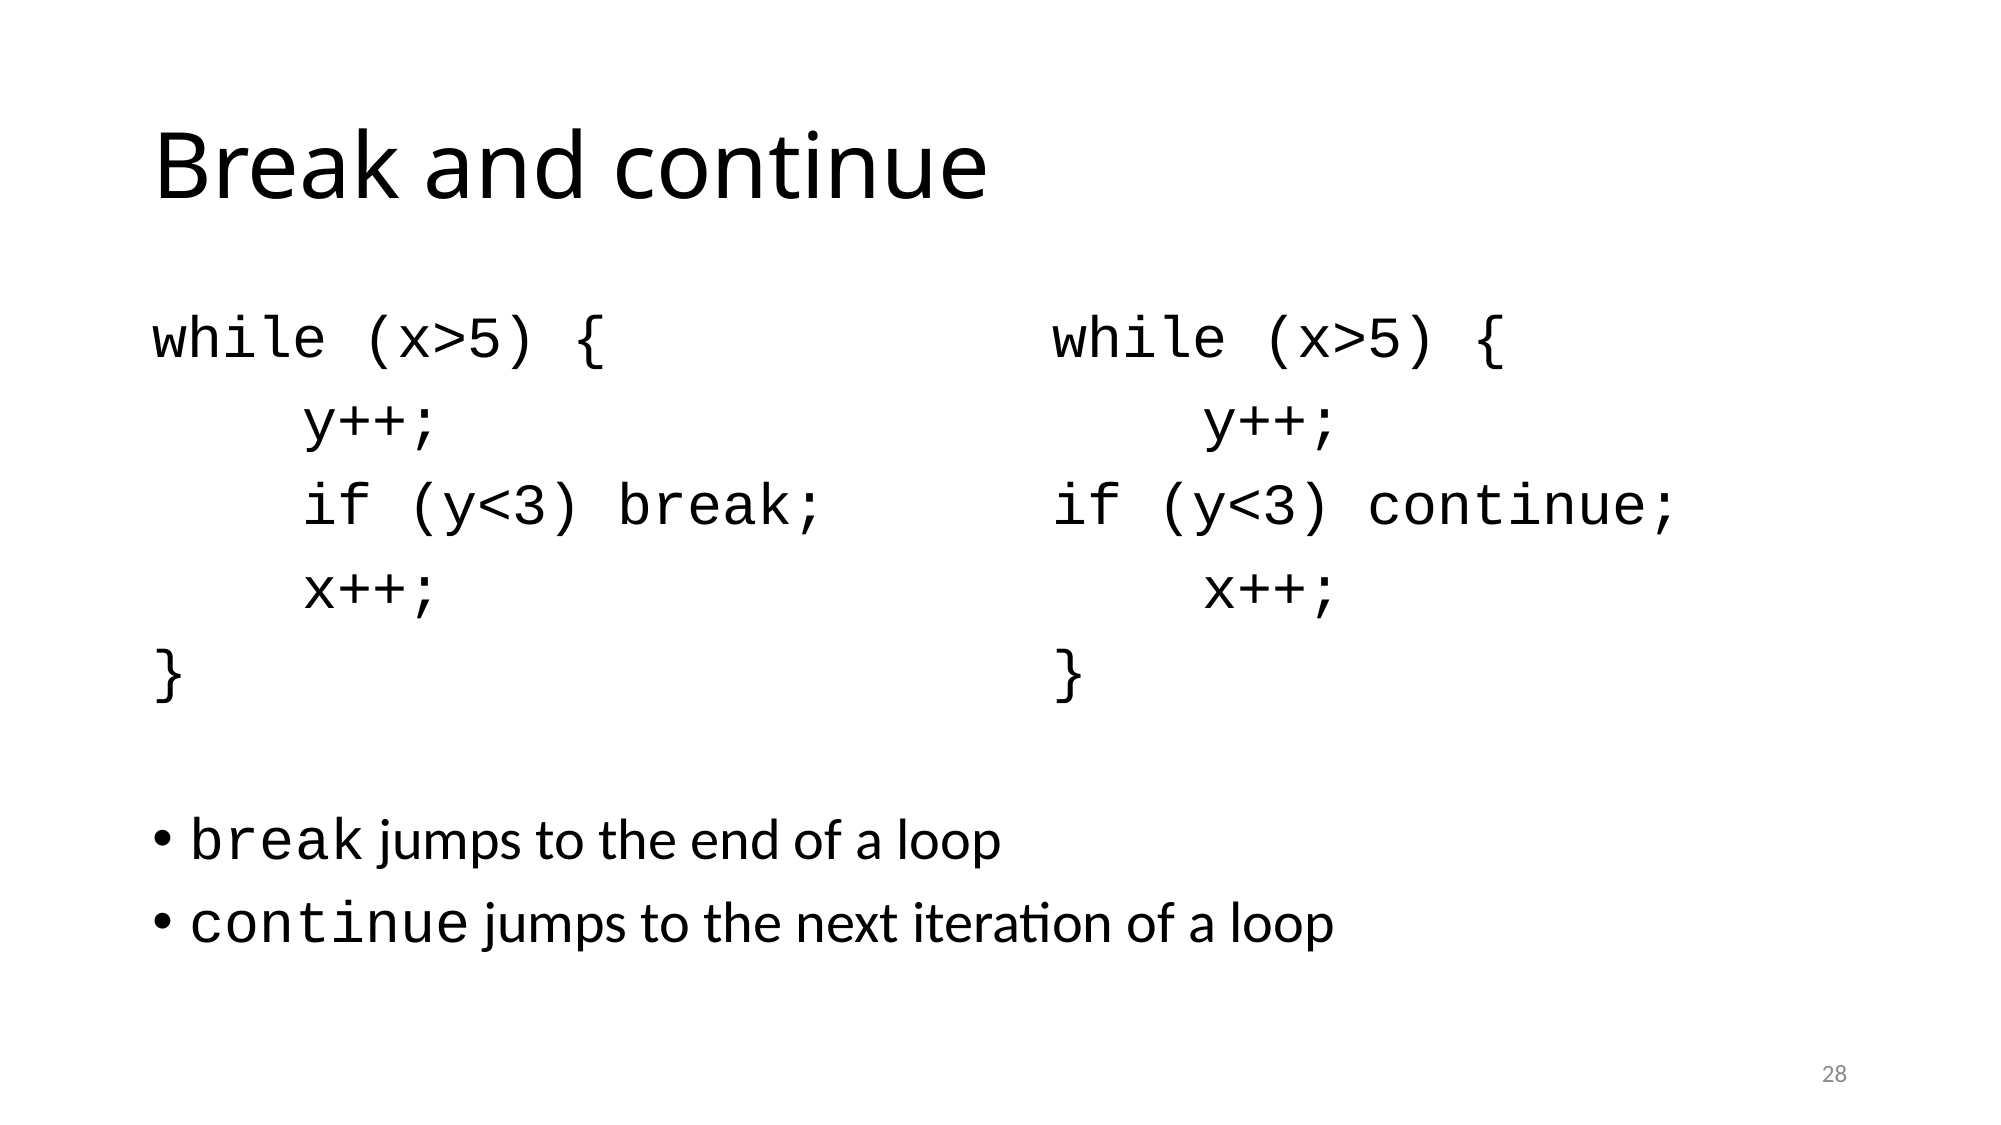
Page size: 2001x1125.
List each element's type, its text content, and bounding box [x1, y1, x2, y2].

title Break and continue [137, 59, 1863, 278]
slide_number 28 [1412, 1042, 1863, 1103]
list while (x>5) { while (x>5) { y++; y++; if (y<3) break; if (y<3) continue; x++; x++; } } break jumps to the end of a loop continue jumps to the next iteration of a loop [137, 299, 1863, 1014]
